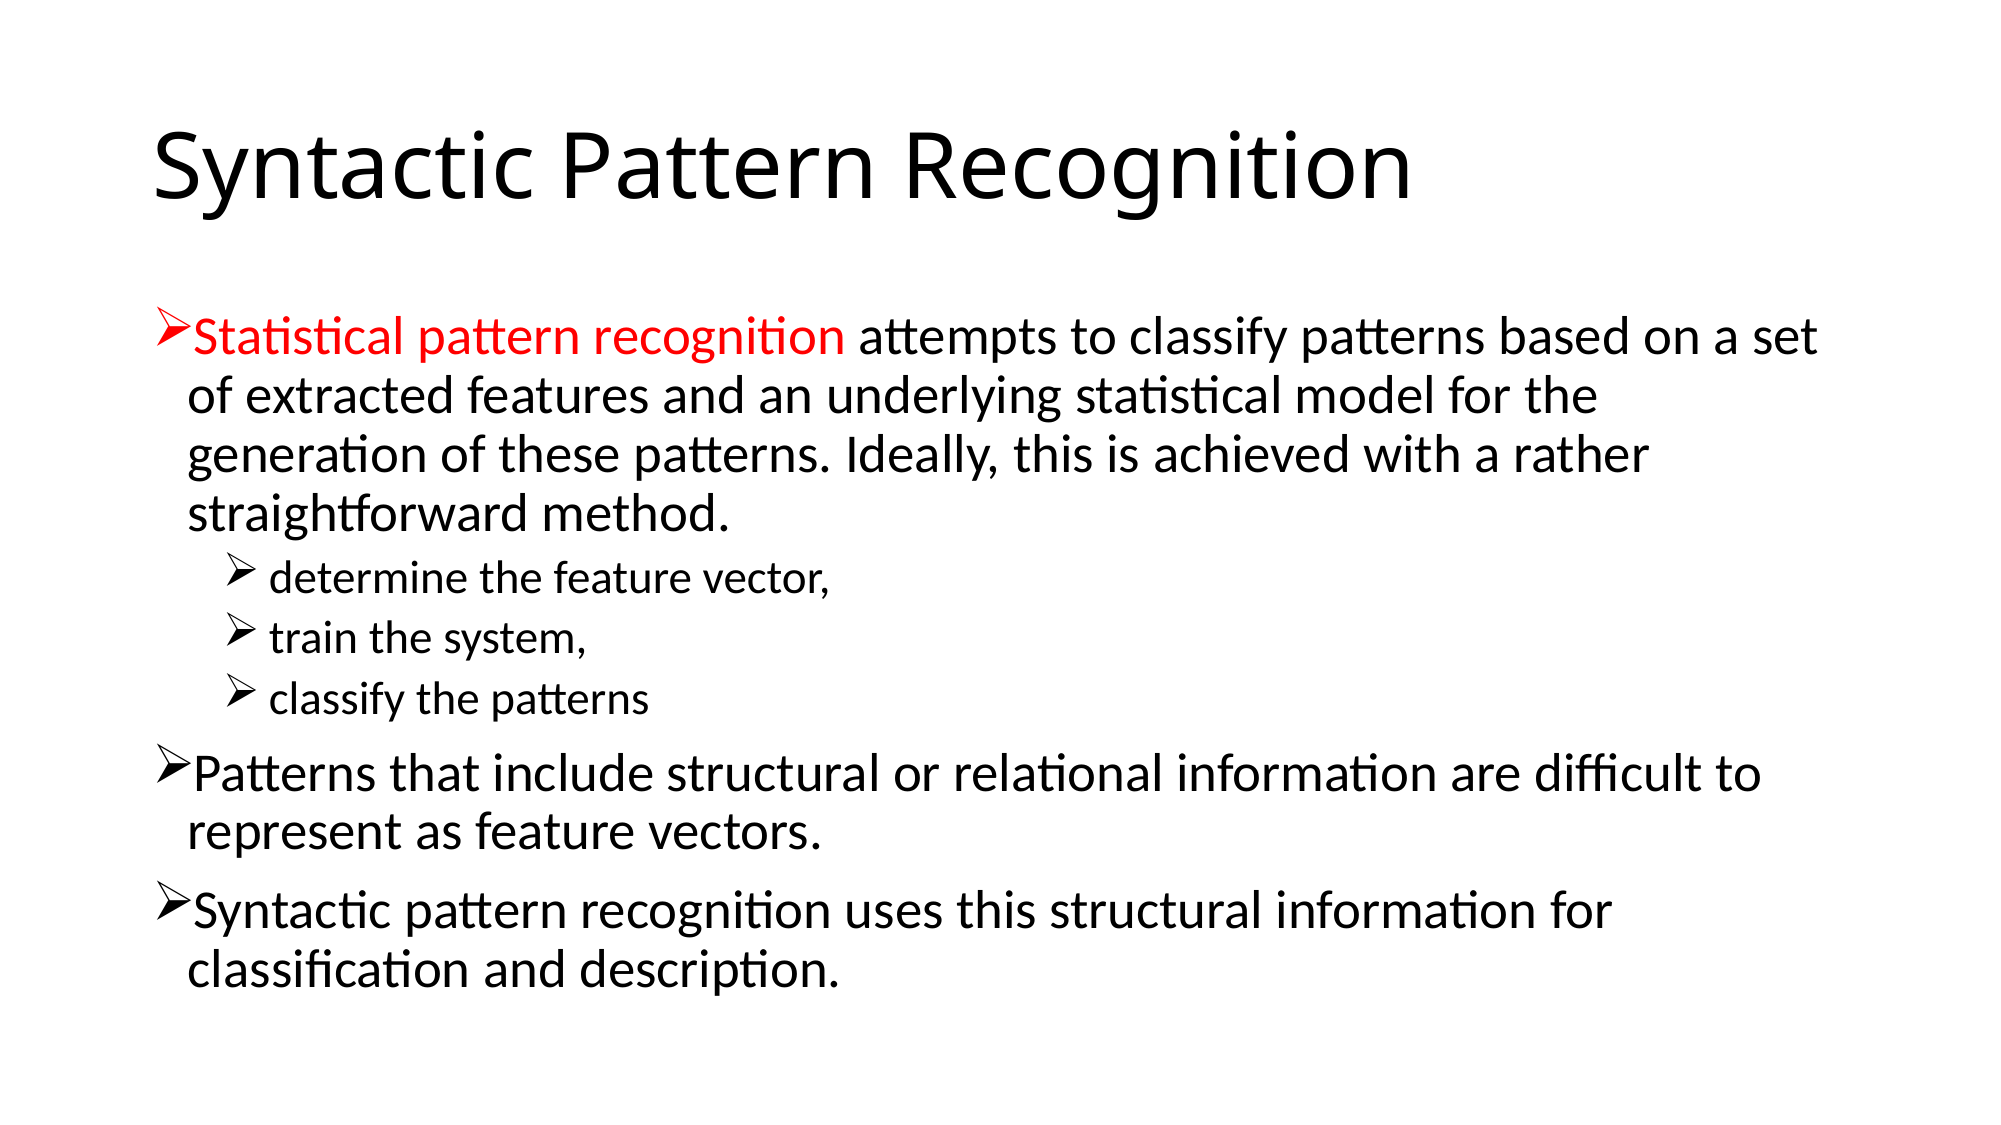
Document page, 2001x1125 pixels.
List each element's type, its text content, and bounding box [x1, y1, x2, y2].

title Syntactic Pattern Recognition [137, 59, 1863, 278]
list Statistical pattern recognition attempts to classify patterns based on a set of extracted features and an underlying statistical model for the generation of these patterns. Ideally, this is achieved with a rather straightforward method. determine the feature vector, train the system, classify the patterns Patterns that include structural or relational information are difficult to represent as feature vectors. Syntactic pattern recognition uses this structural information for classification and description. [137, 299, 1863, 1014]
